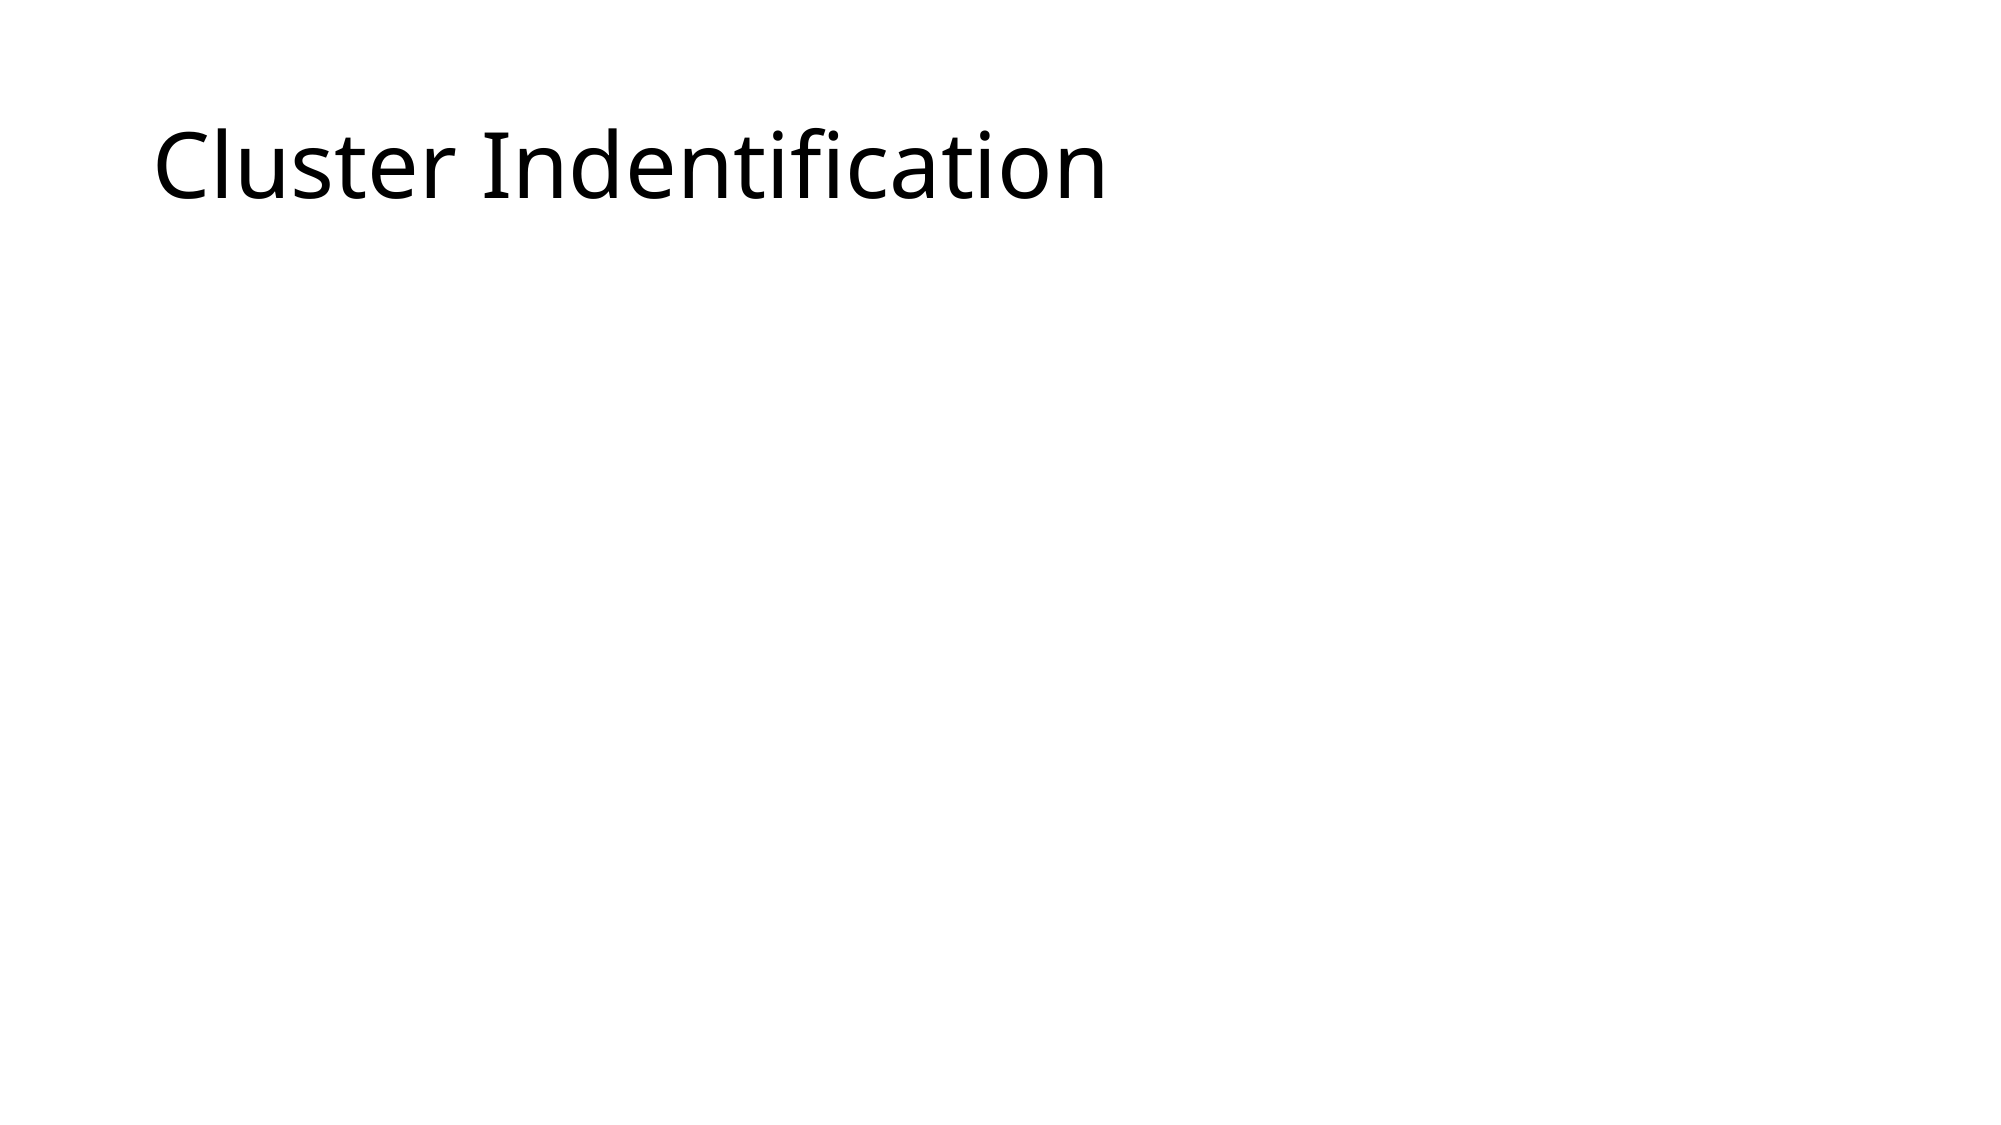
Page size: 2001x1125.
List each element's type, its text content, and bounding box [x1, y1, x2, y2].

title Cluster Indentification [137, 59, 1863, 278]
